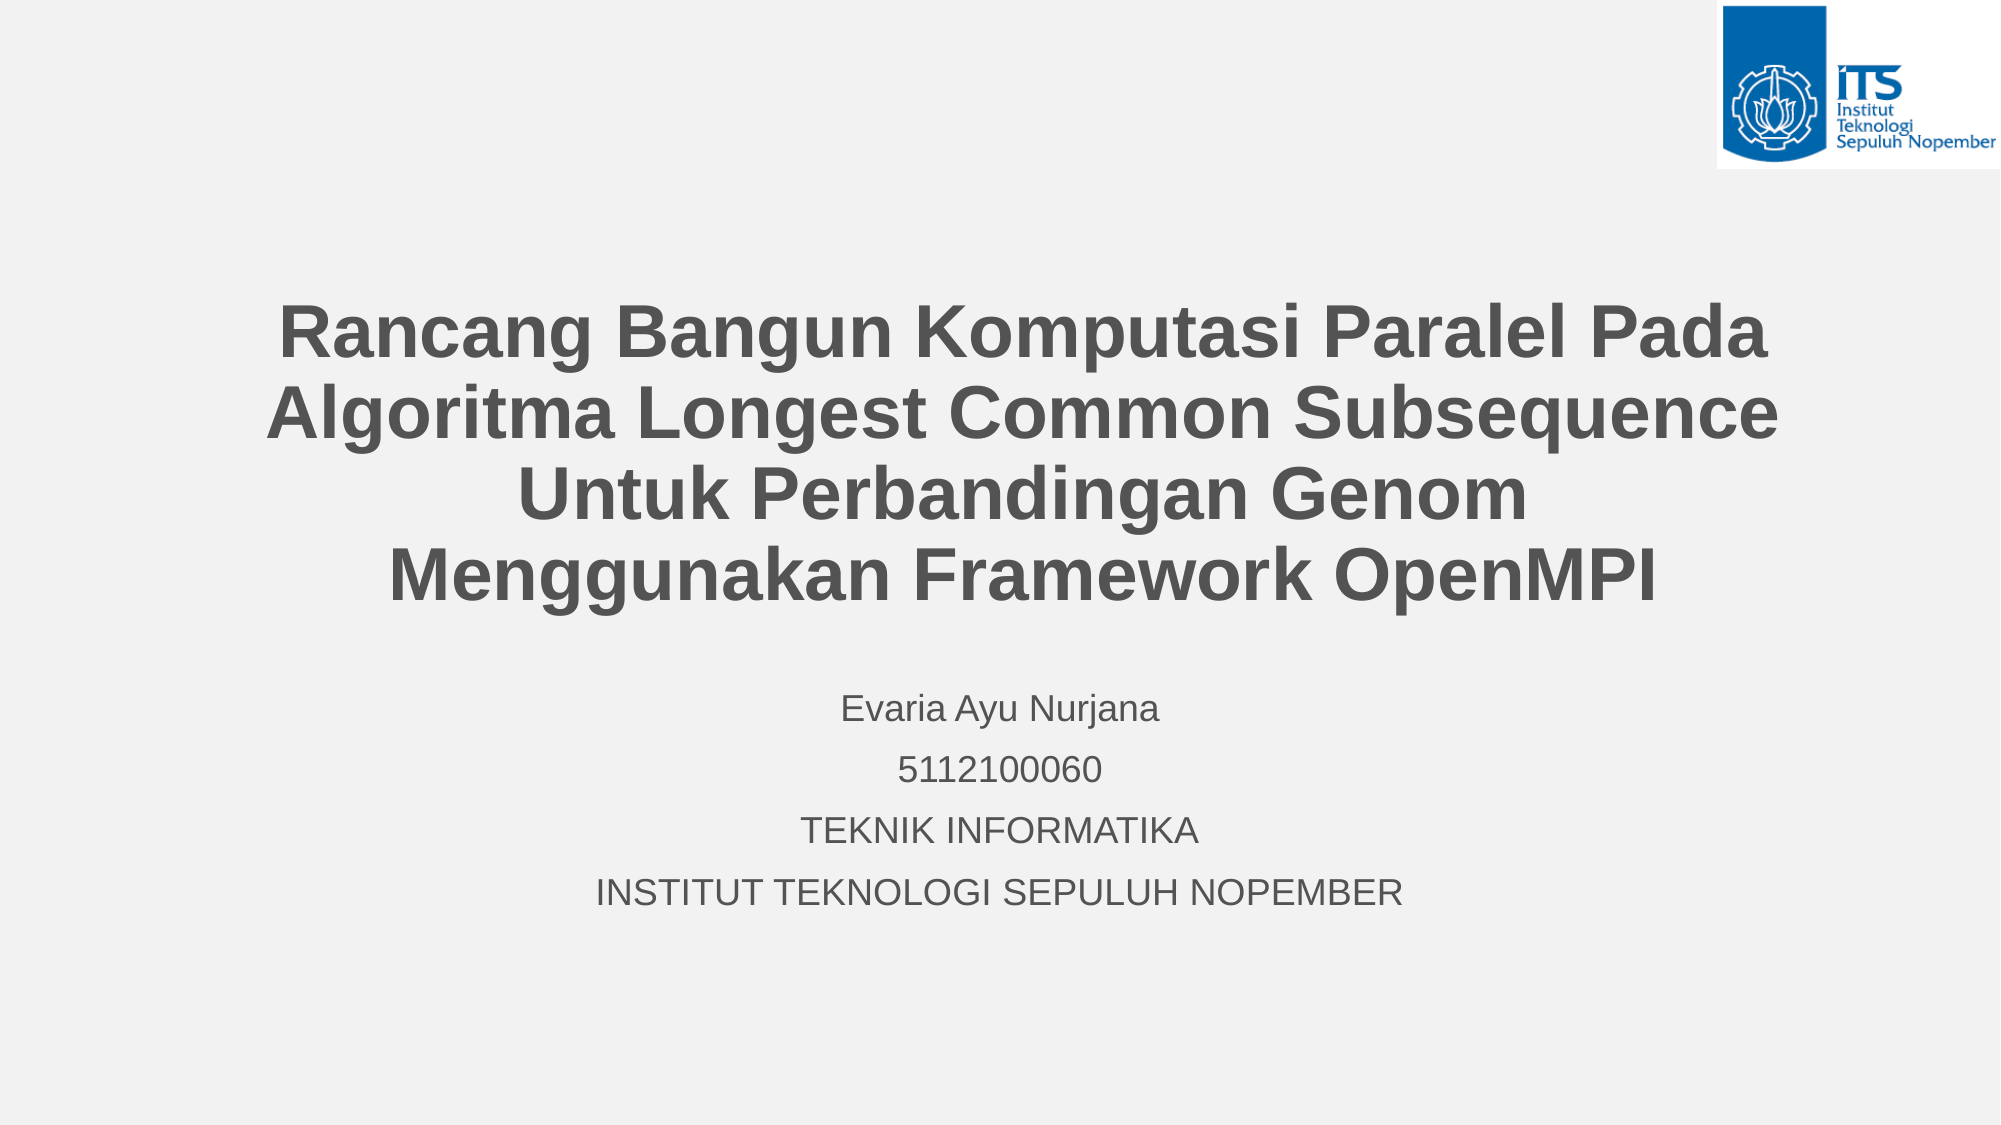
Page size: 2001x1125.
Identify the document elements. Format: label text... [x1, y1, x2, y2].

picture [1717, 0, 2000, 169]
subtitle Evaria Ayu Nurjana 5112100060 TEKNIK INFORMATIKA INSTITUT TEKNOLOGI SEPULUH NOPEMBER [249, 681, 1750, 953]
title Rancang Bangun Komputasi Paralel Pada Algoritma Longest Common Subsequence Untuk Perbandingan Genom Menggunakan Framework OpenMPI [249, 241, 1798, 625]
